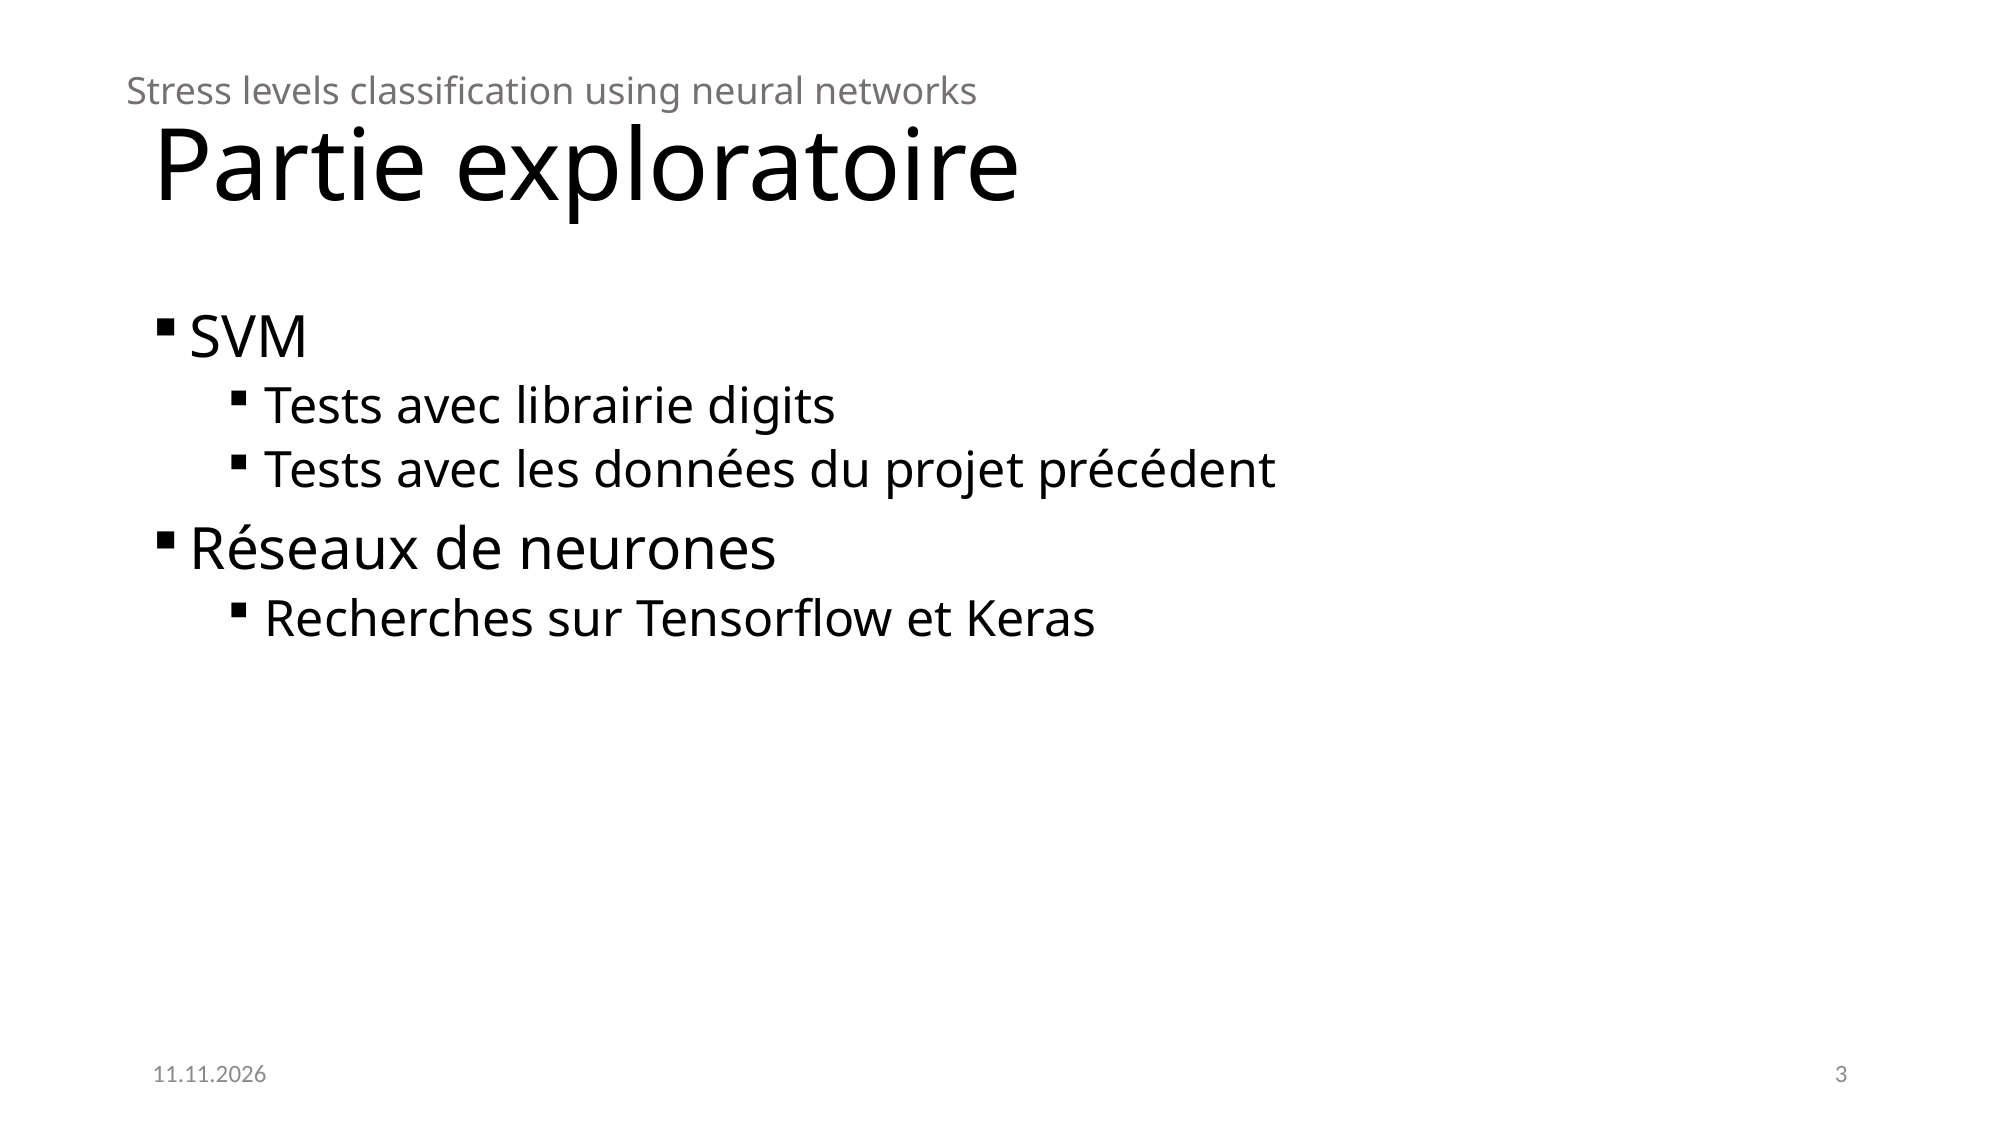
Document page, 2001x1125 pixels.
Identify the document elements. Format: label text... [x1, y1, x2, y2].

text_box Stress levels classification using neural networks [111, 59, 994, 120]
title Partie exploratoire [137, 59, 1863, 278]
list SVM Tests avec librairie digits Tests avec les données du projet précédent Réseaux de neurones Recherches sur Tensorflow et Keras [137, 299, 1863, 1014]
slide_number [137, 1042, 588, 1103]
slide_number 3 [1412, 1042, 1863, 1103]
